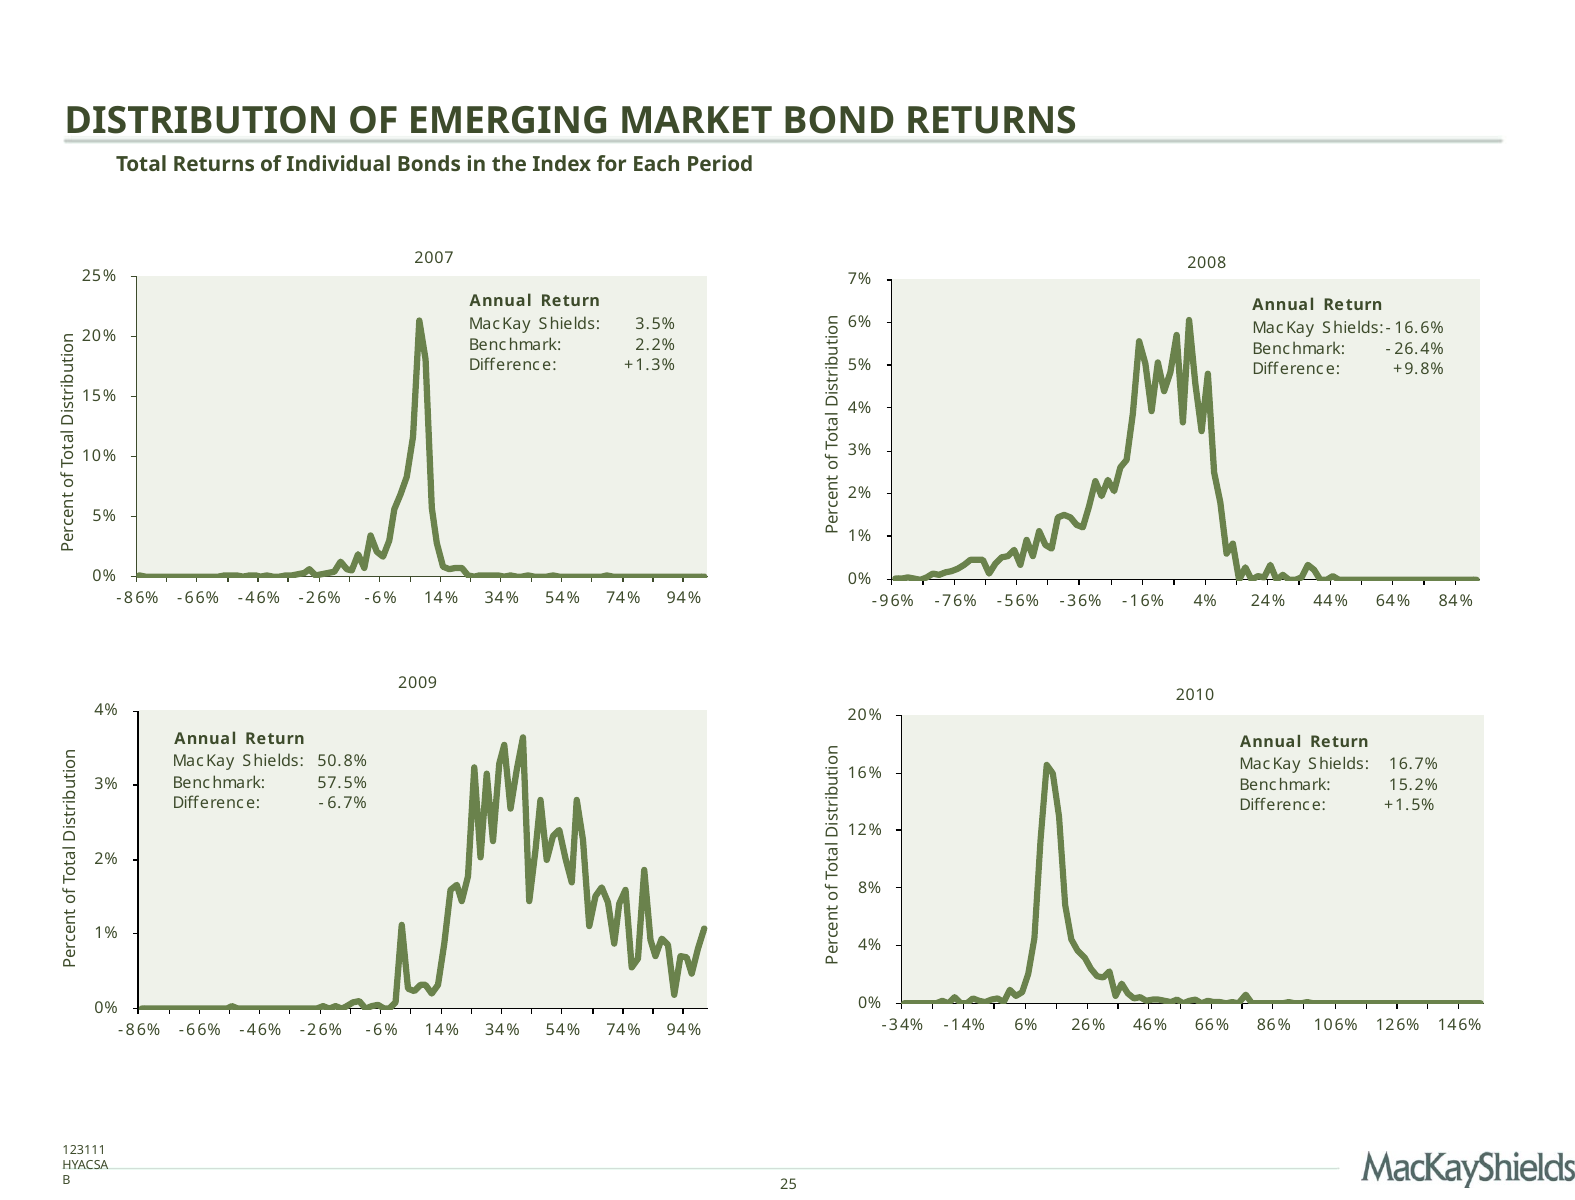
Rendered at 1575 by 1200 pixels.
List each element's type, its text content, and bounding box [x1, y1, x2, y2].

picture [1361, 1151, 1575, 1188]
slide_number 24 [771, 1175, 797, 1193]
title DISTRIBUTION OF EMERGING MARKET BOND RETURNS [64, 45, 1527, 142]
text_box Percent of Total Distribution [56, 332, 73, 553]
text_box Percent of Total Distribution [820, 314, 839, 535]
text_box Percent of Total Distribution [820, 745, 835, 966]
footer 123111 HYACSA B [62, 1171, 112, 1187]
text_box Total Returns of Individual Bonds in the Index for Each Period [116, 150, 754, 176]
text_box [840, 668, 1515, 1049]
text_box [78, 234, 742, 656]
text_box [79, 656, 766, 1071]
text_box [844, 239, 1530, 676]
picture [47, 119, 1527, 162]
text_box Percent of Total Distribution [58, 748, 74, 969]
